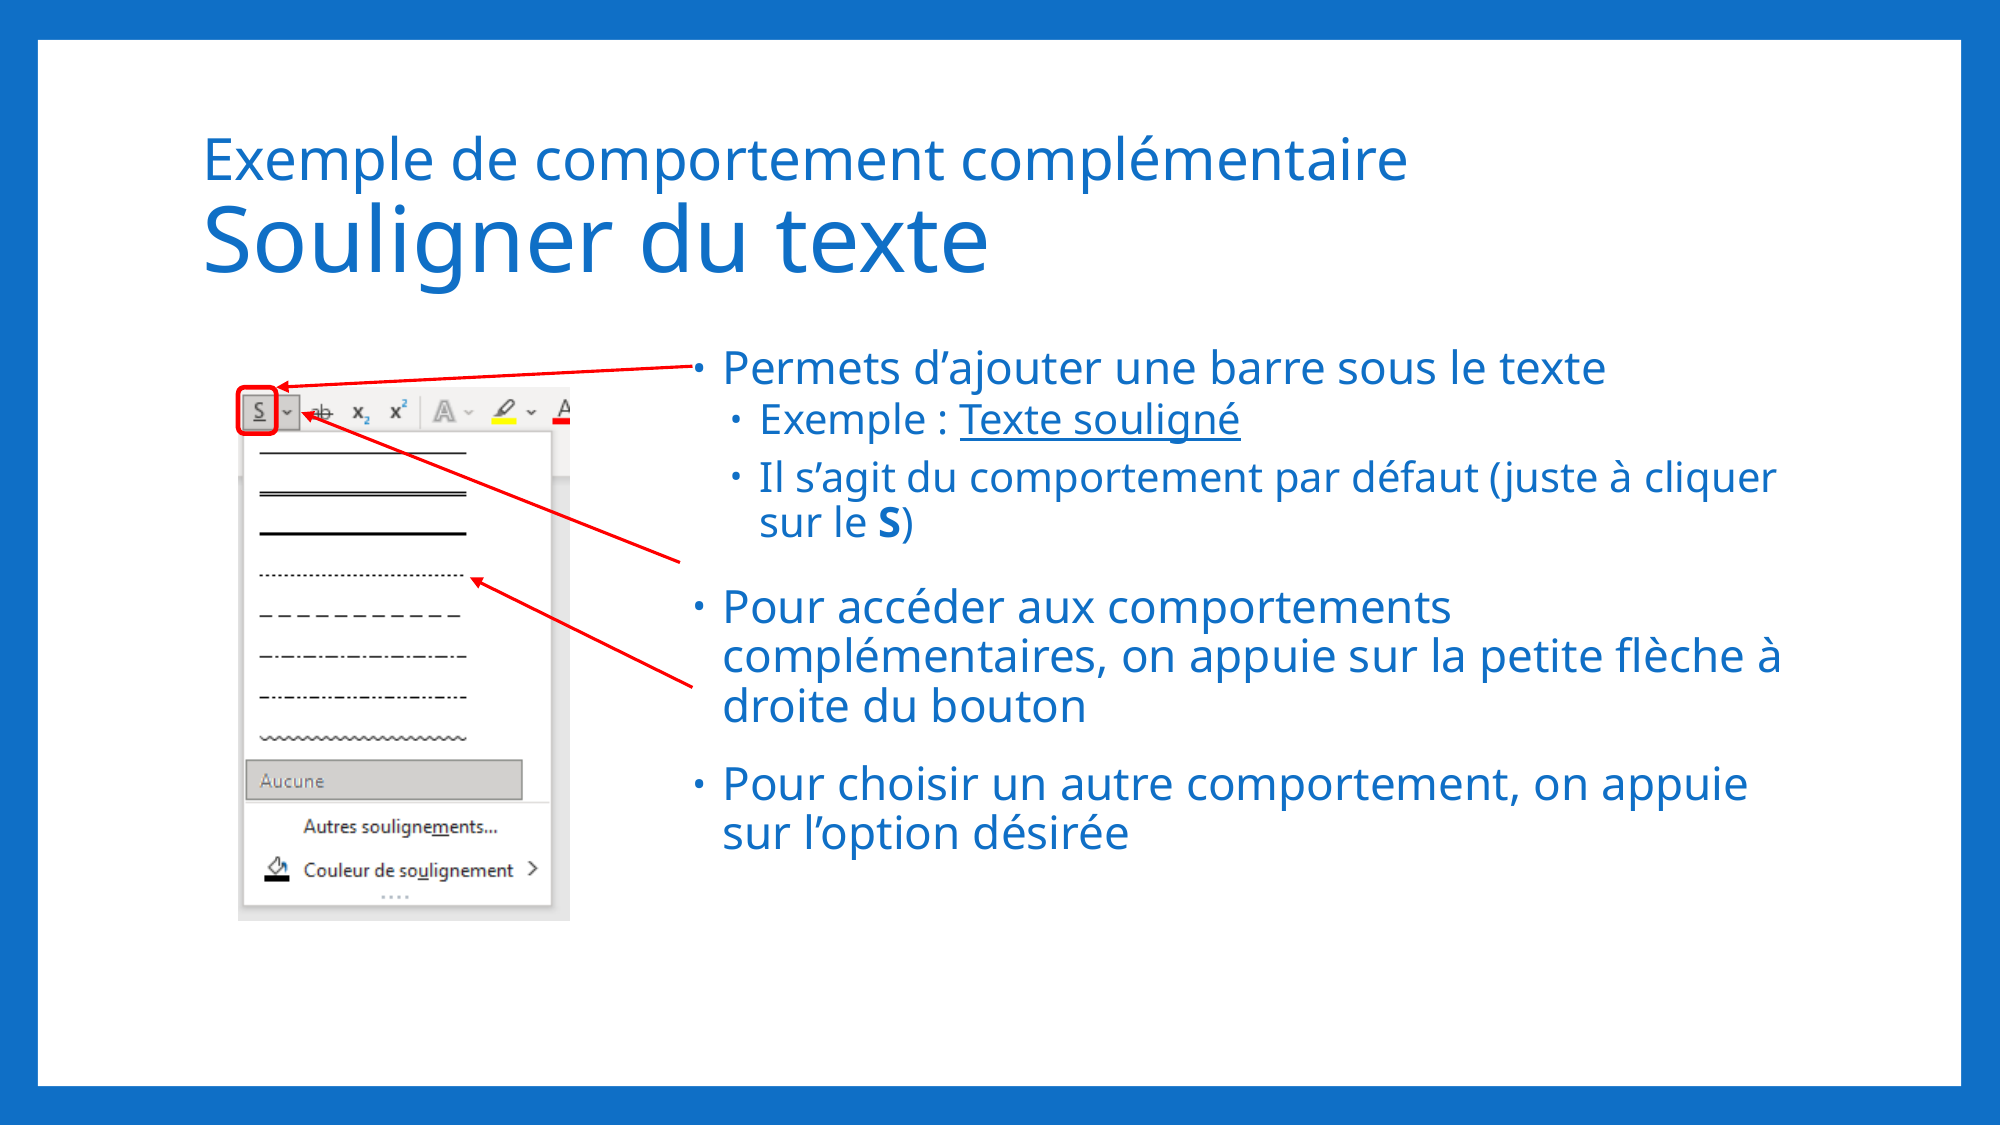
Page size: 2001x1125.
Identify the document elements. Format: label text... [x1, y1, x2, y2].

picture [237, 386, 570, 921]
list Permets d’ajouter une barre sous le texte Exemple : Texte souligné Il s’agit du comportement par défaut (juste à cliquer sur le S) Pour accéder aux comportements complémentaires, on appuie sur la petite flèche à droite du bouton Pour choisir un autre comportement, on appuie sur l’option désirée [669, 337, 1807, 1000]
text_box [469, 577, 693, 688]
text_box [275, 365, 693, 388]
title Exemple de comportement complémentaire Souligner du texte [187, 99, 1808, 323]
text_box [300, 411, 681, 563]
